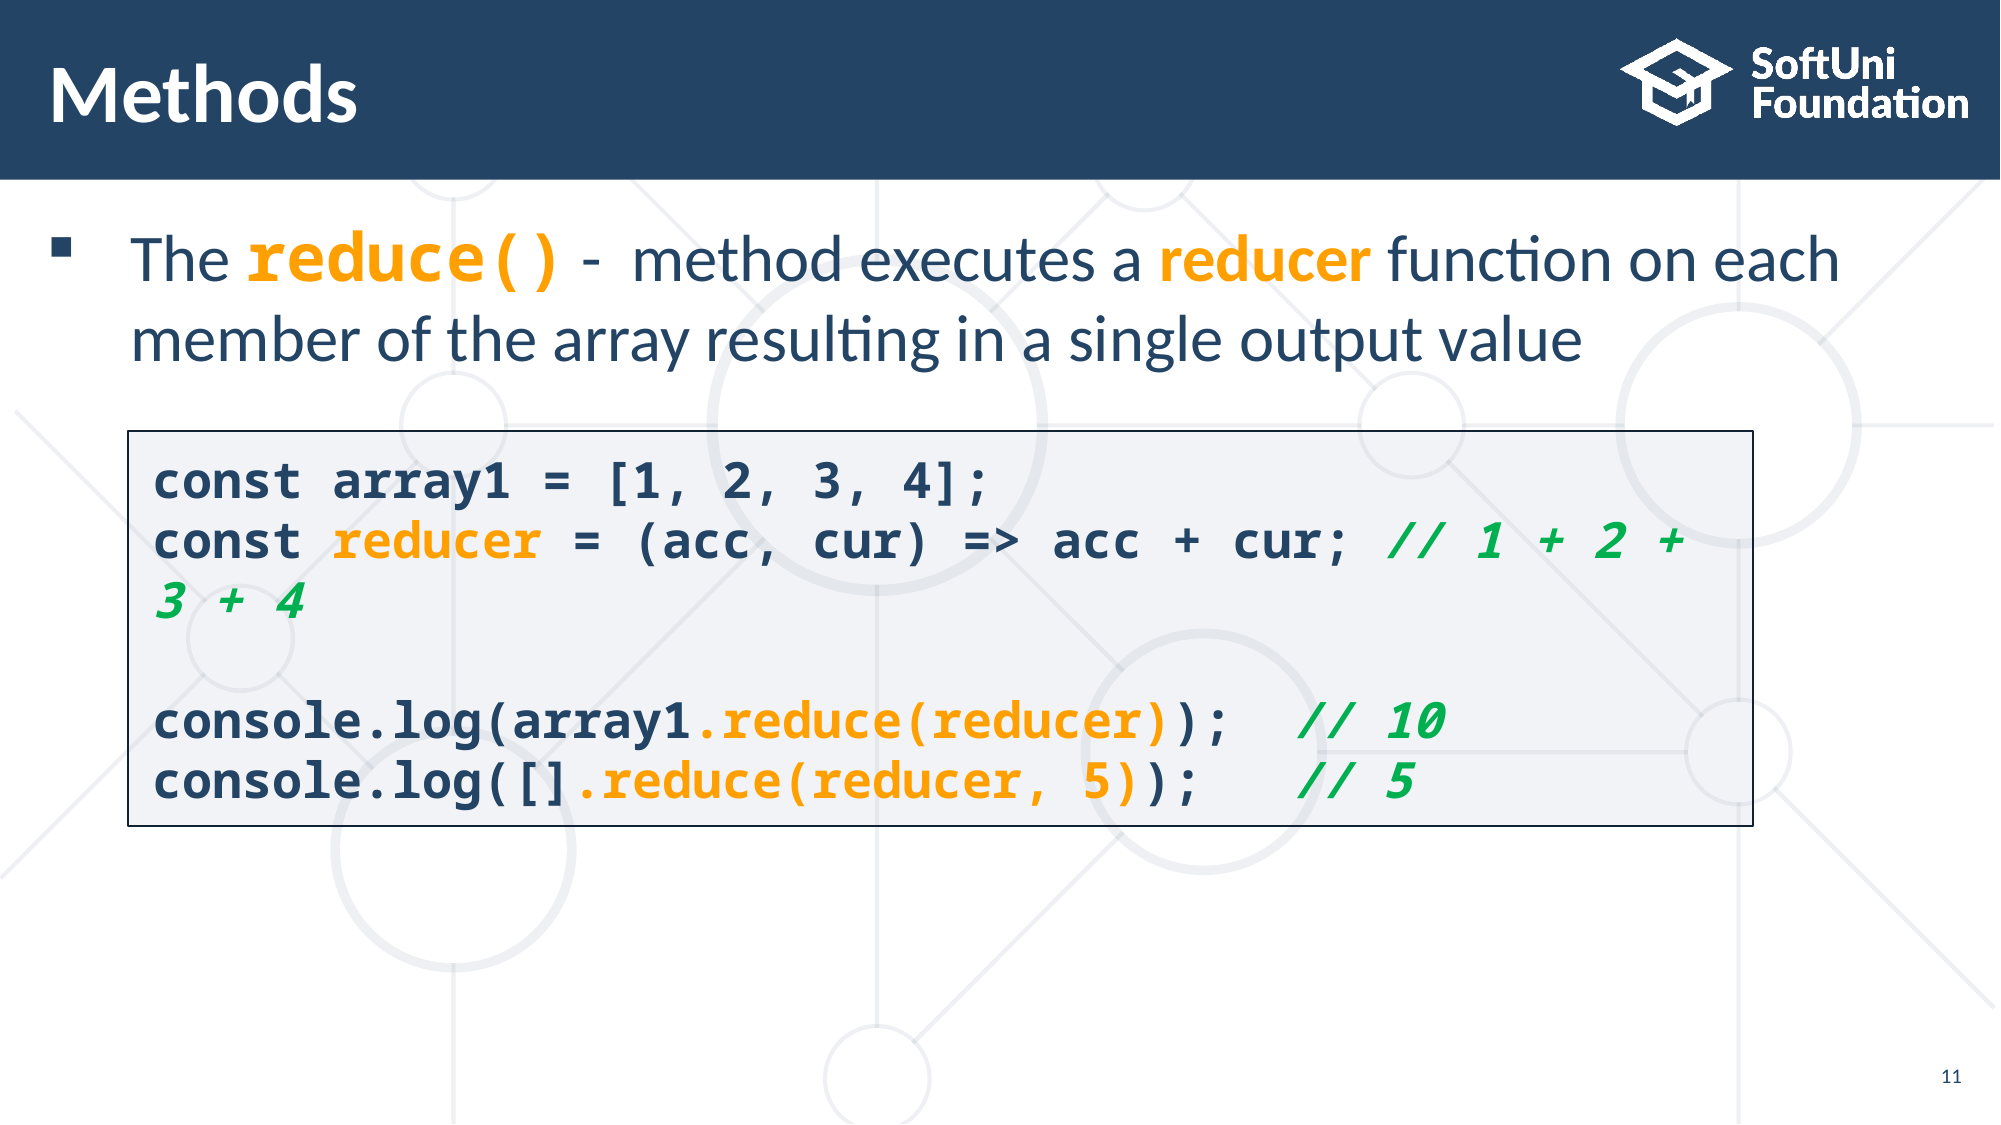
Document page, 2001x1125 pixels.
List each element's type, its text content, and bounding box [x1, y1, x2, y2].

title Methods [31, 16, 1591, 162]
text_box const array1 = [1, 2, 3, 4]; const reducer = (acc, cur) => acc + cur; // 1 + 2 + 3 + 4 console.log(array1.reduce(reducer)); // 10 console.log([].reduce(reducer, 5)); // 5 [128, 430, 1753, 827]
text_box The reduce() - method executes a reducer function on each member of the array resulting in a single output value [31, 207, 1948, 383]
picture [1619, 38, 1968, 126]
slide_number 11 [1897, 1049, 1968, 1101]
